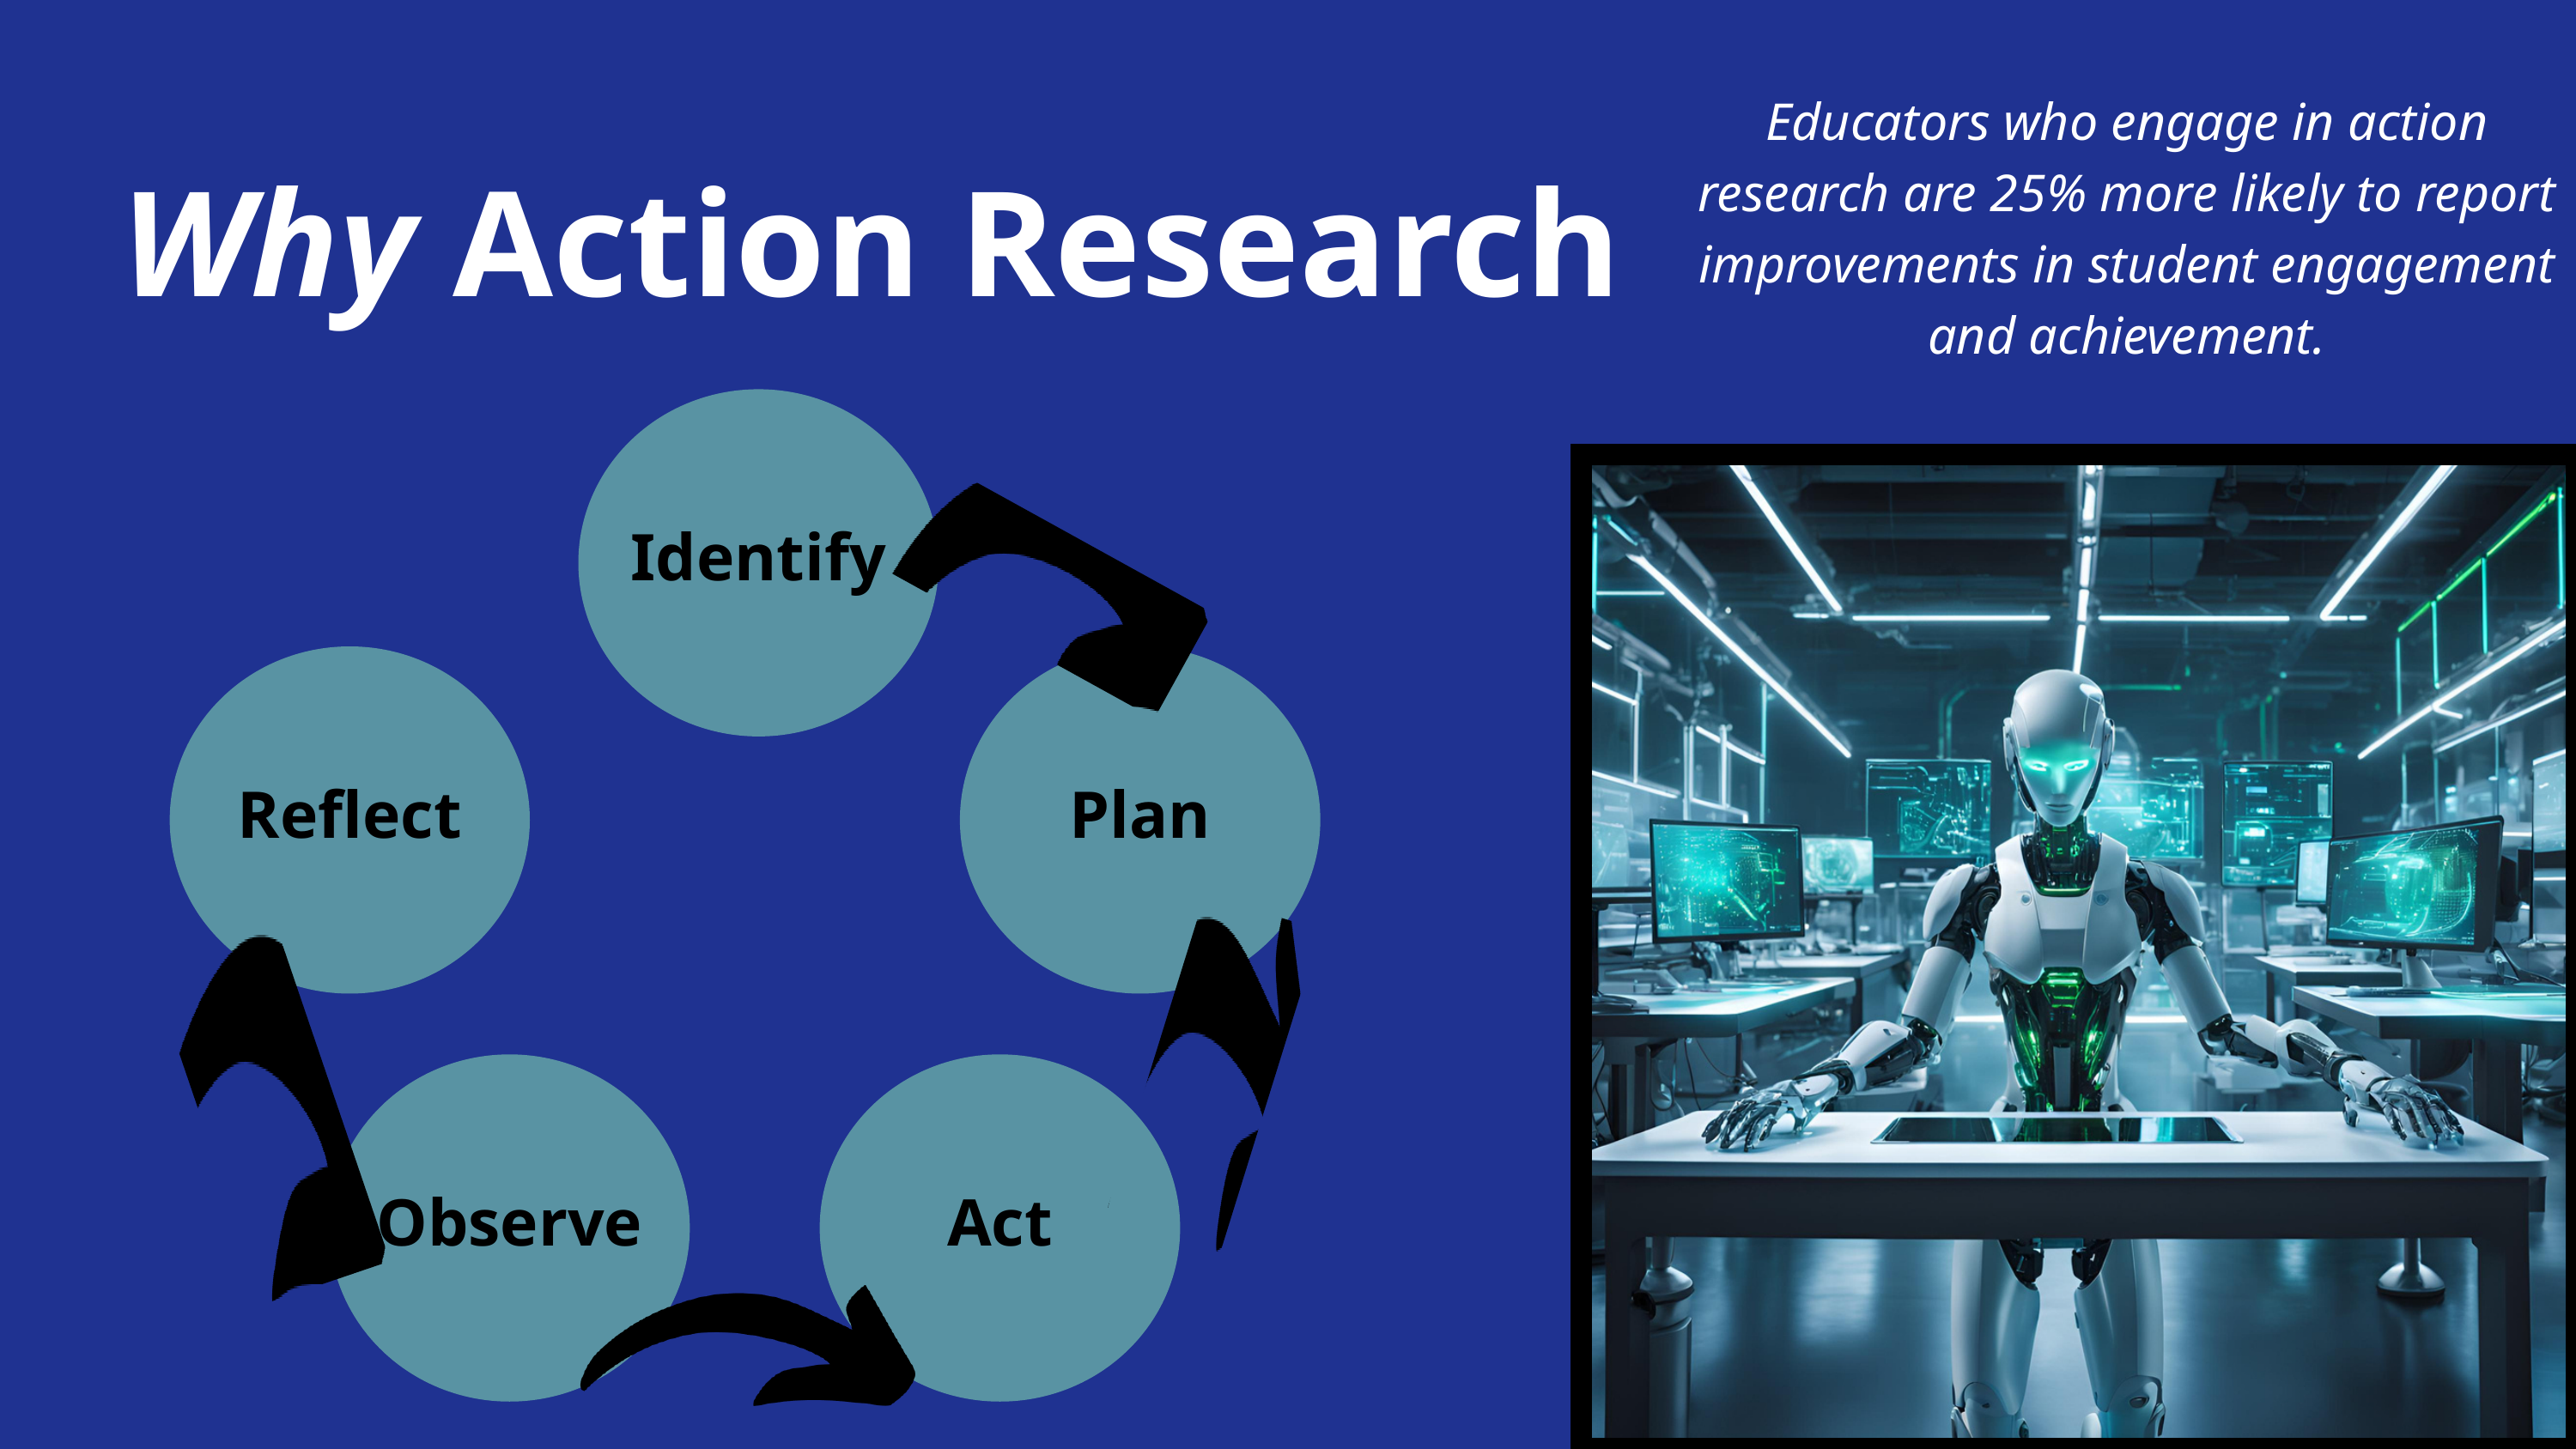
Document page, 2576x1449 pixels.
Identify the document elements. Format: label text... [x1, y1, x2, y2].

text_box Why Action Research [118, 122, 1625, 326]
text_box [959, 646, 1321, 994]
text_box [819, 1054, 1181, 1402]
text_box [1581, 454, 2576, 1449]
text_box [578, 389, 939, 737]
text_box [943, 464, 1213, 645]
text_box [1156, 1001, 1299, 1252]
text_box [169, 646, 531, 994]
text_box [329, 1054, 690, 1402]
text_box [692, 1285, 817, 1406]
text_box [144, 945, 325, 1304]
text_box Educators who engage in action research are 25% more likely to report improvements in student engagement and achievement. [1678, 79, 2576, 365]
